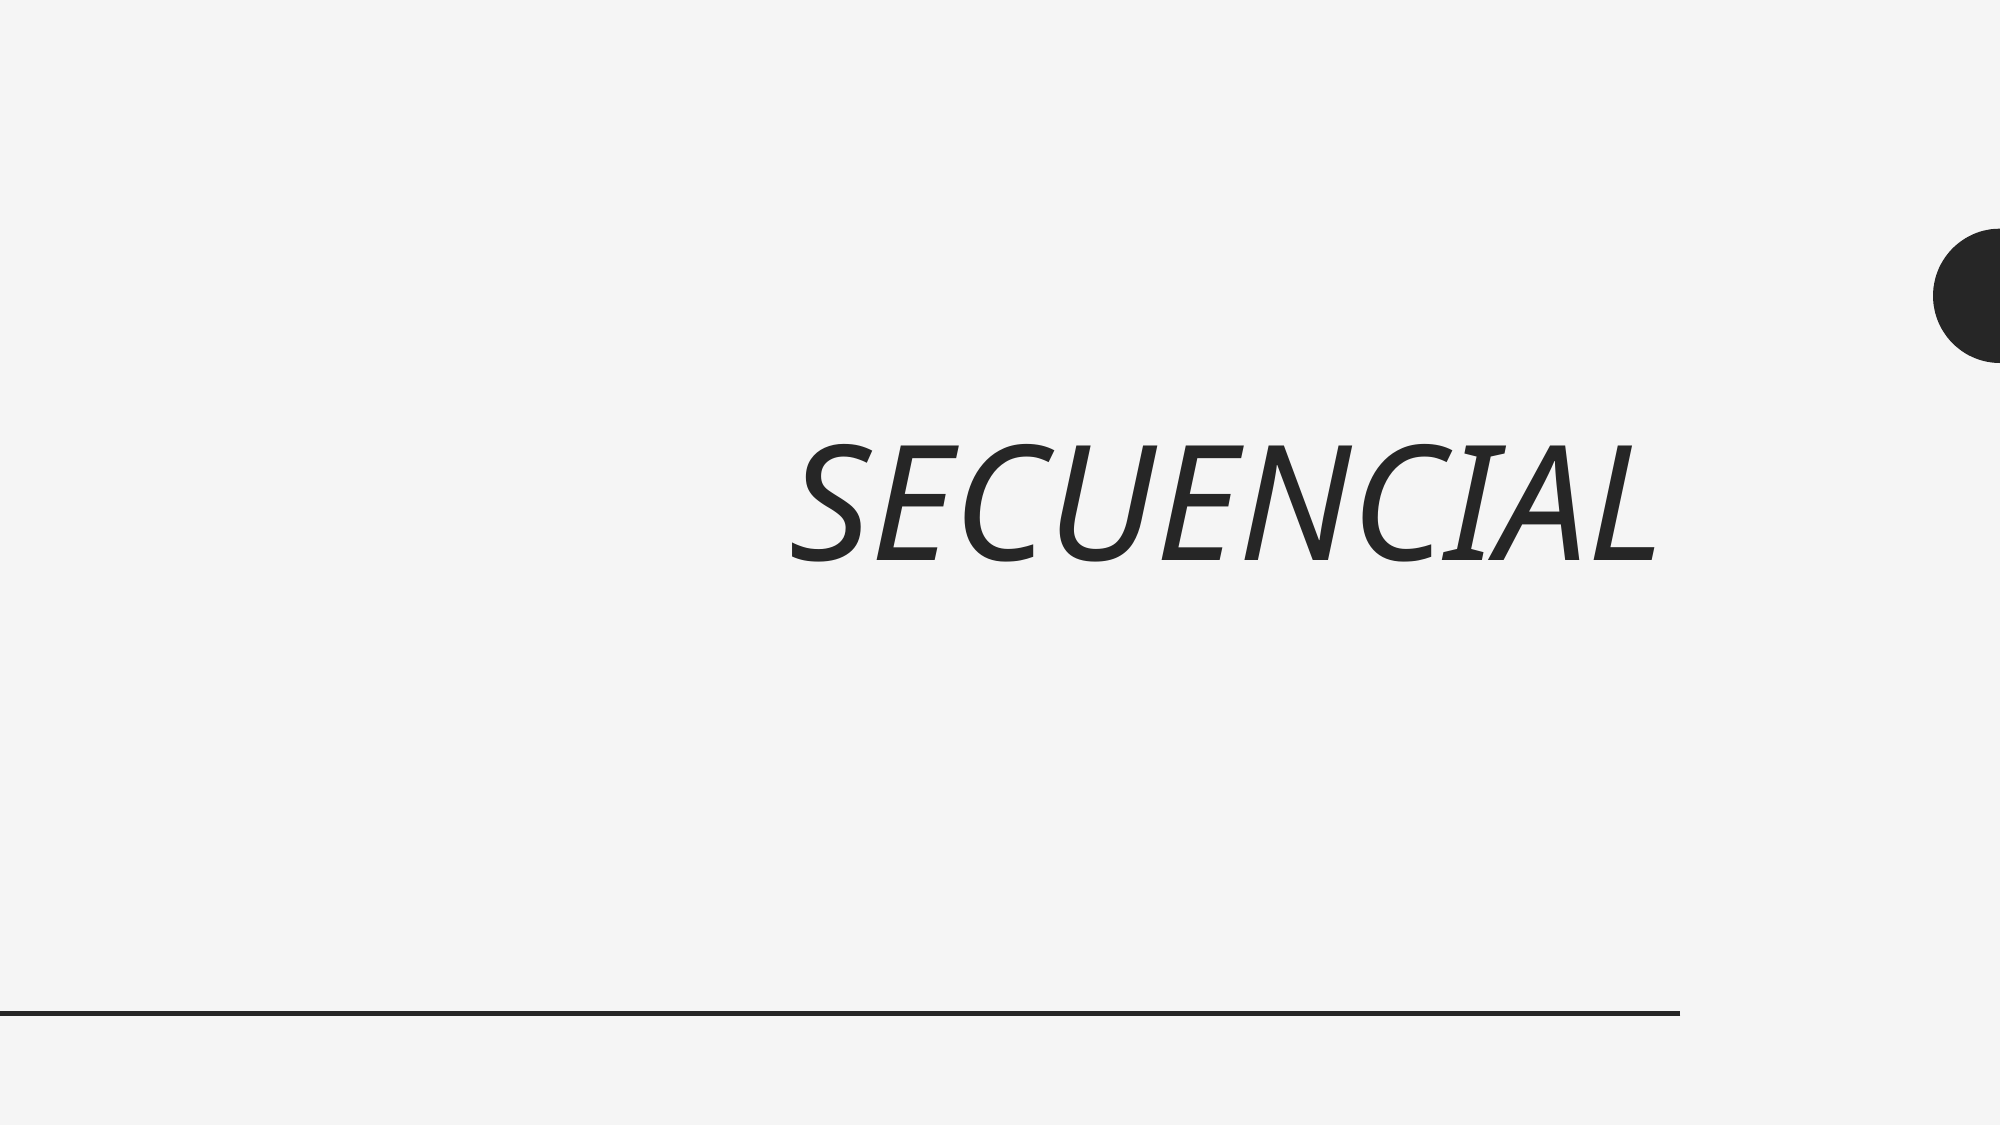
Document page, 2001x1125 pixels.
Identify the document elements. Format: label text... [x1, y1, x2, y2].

title secuencial [319, 421, 1681, 961]
